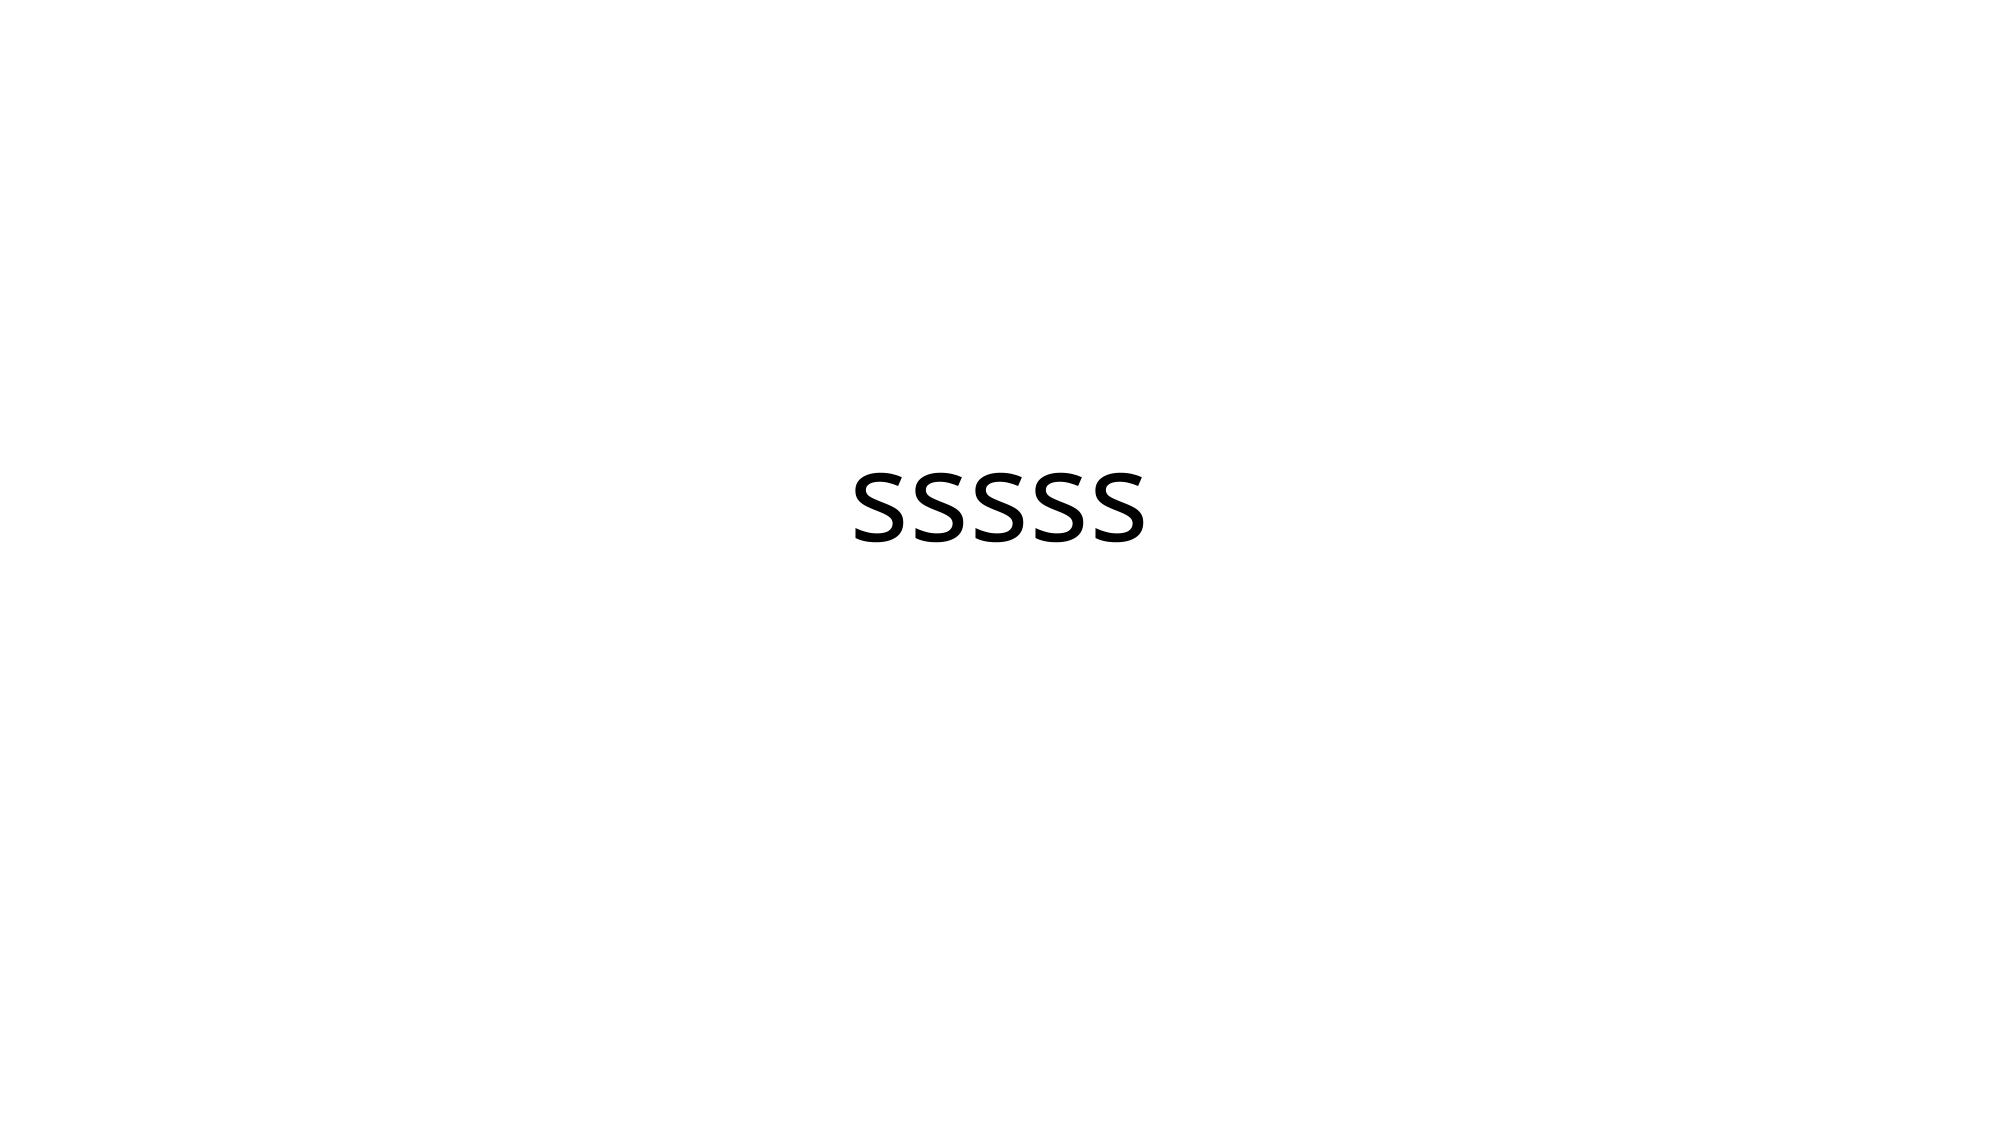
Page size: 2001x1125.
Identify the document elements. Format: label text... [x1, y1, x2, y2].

title sssss [249, 184, 1750, 576]
